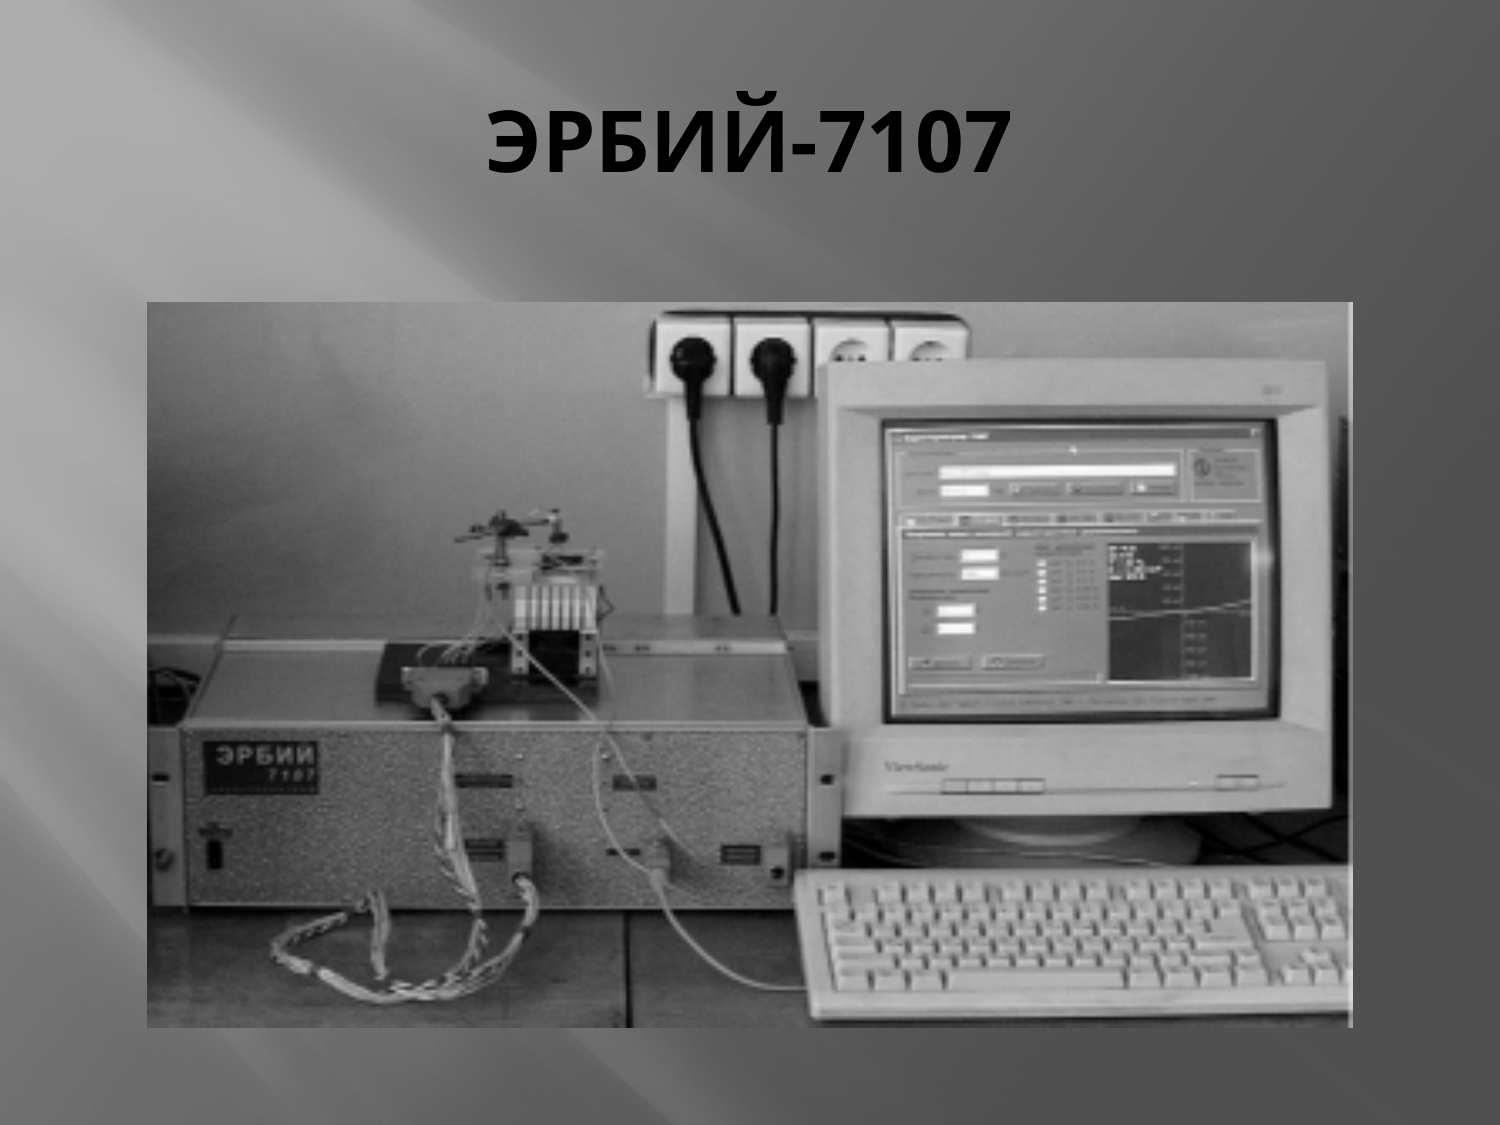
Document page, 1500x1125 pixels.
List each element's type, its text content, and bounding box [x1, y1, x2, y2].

title ЭРБИЙ-7107 [75, 45, 1425, 233]
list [147, 302, 1353, 1028]
